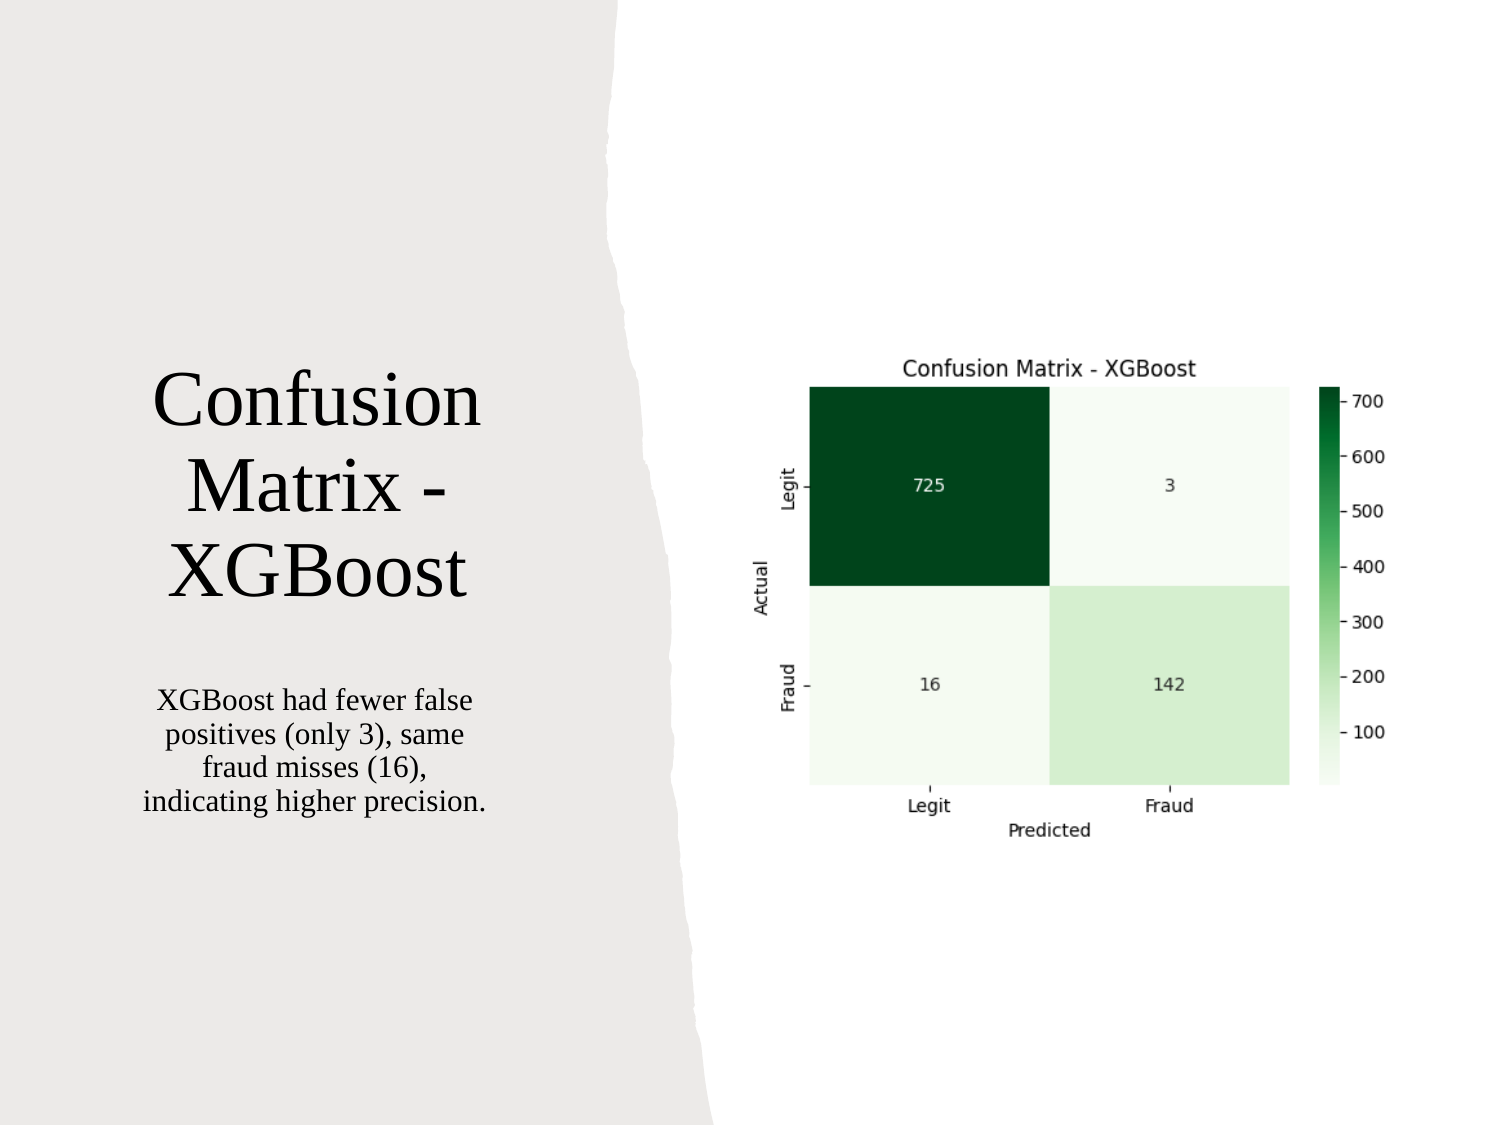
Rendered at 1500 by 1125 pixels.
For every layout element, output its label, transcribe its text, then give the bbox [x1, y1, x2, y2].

text_box XGBoost had fewer false positives (only 3), same fraud misses (16), indicating higher precision. [122, 676, 508, 863]
picture [713, 325, 1487, 842]
text_box [0, 0, 716, 1125]
text_box Confusion Matrix - XGBoost [95, 162, 541, 622]
text_box [608, 0, 1500, 1125]
